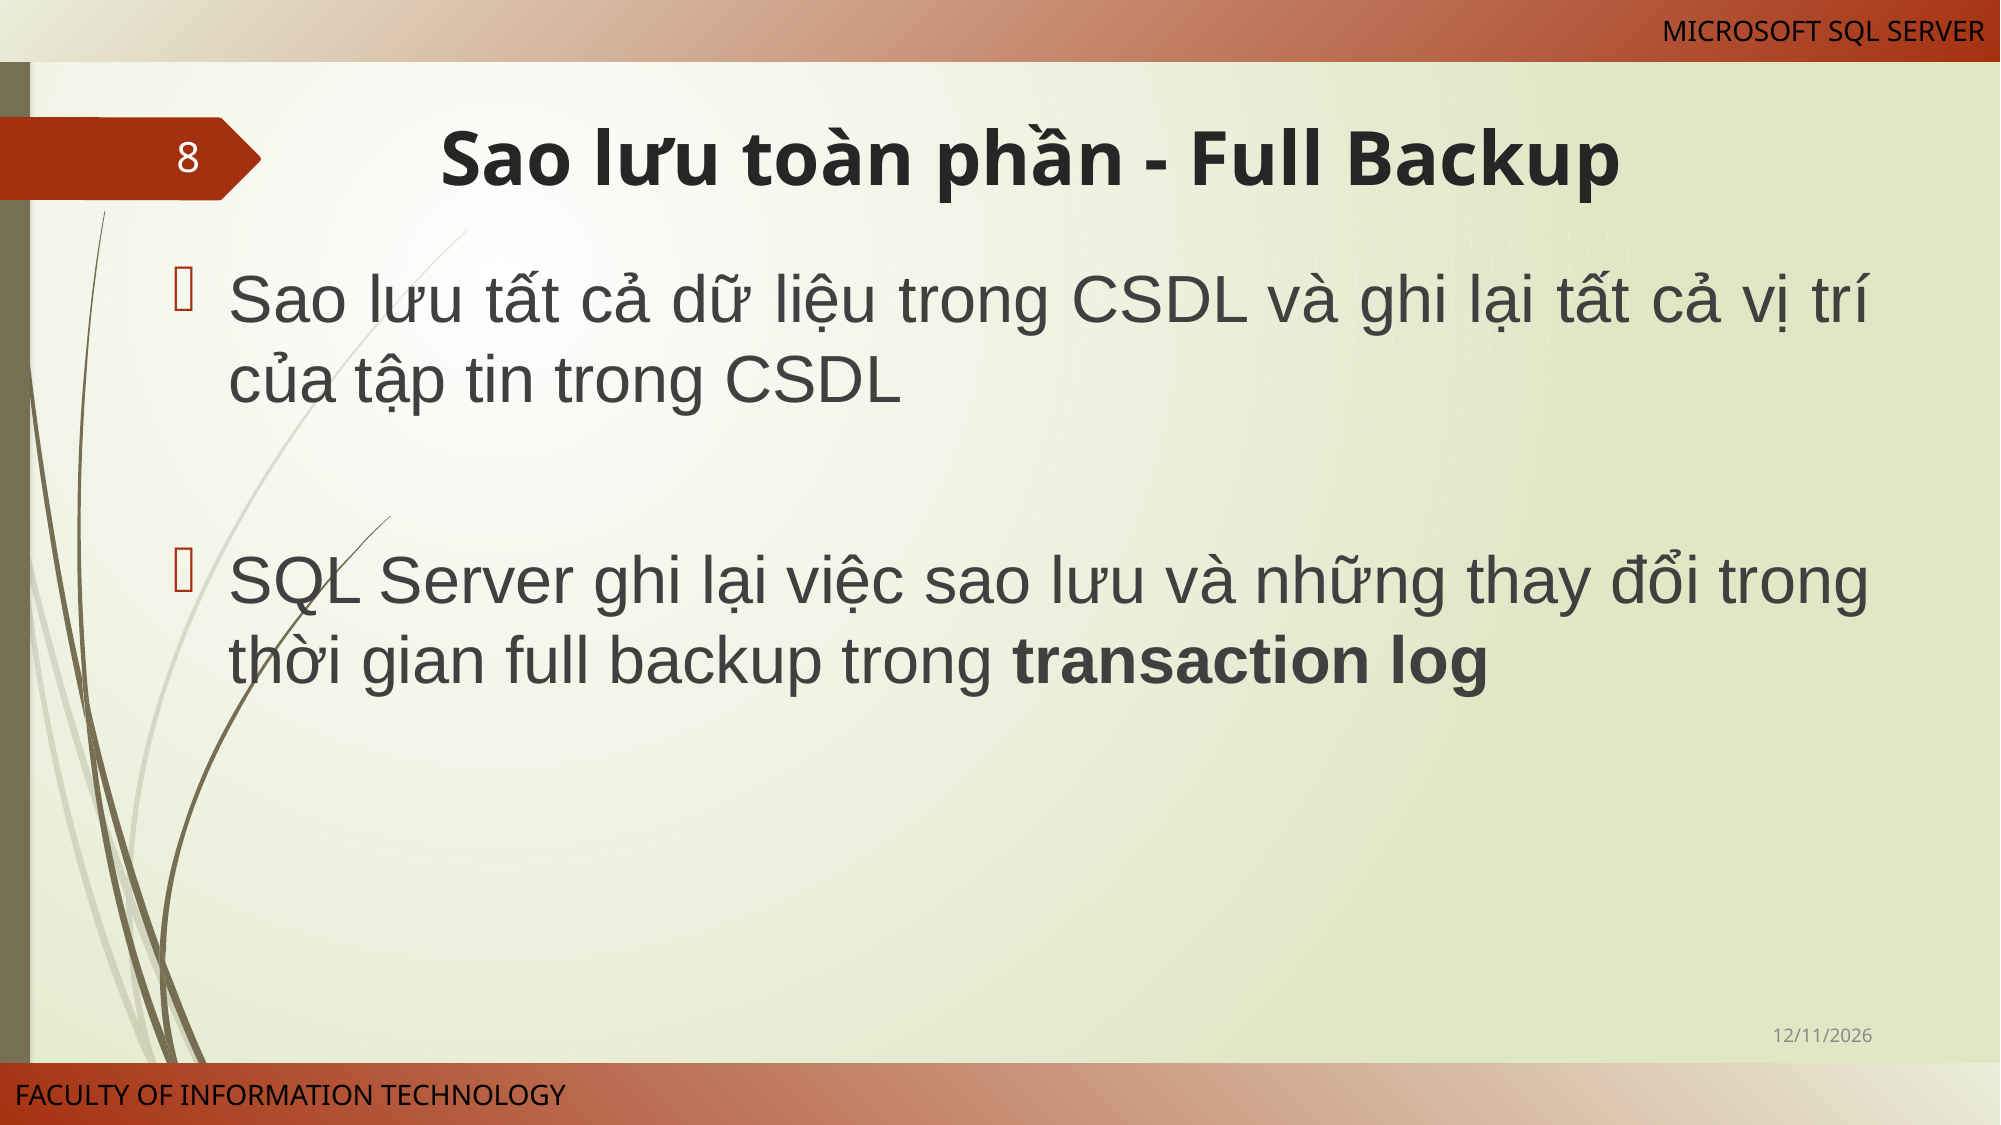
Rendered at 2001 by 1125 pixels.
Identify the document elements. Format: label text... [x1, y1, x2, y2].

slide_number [1699, 1005, 1888, 1067]
list Sao lưu tất cả dữ liệu trong CSDL và ghi lại tất cả vị trí của tập tin trong CSDL SQL Server ghi lại việc sao lưu và những thay đổi trong thời gian full backup trong transaction log [157, 247, 1888, 970]
footer [424, 1006, 1675, 1067]
slide_number 8 [87, 129, 216, 190]
title Sao lưu toàn phần - Full Backup [425, 102, 1888, 201]
